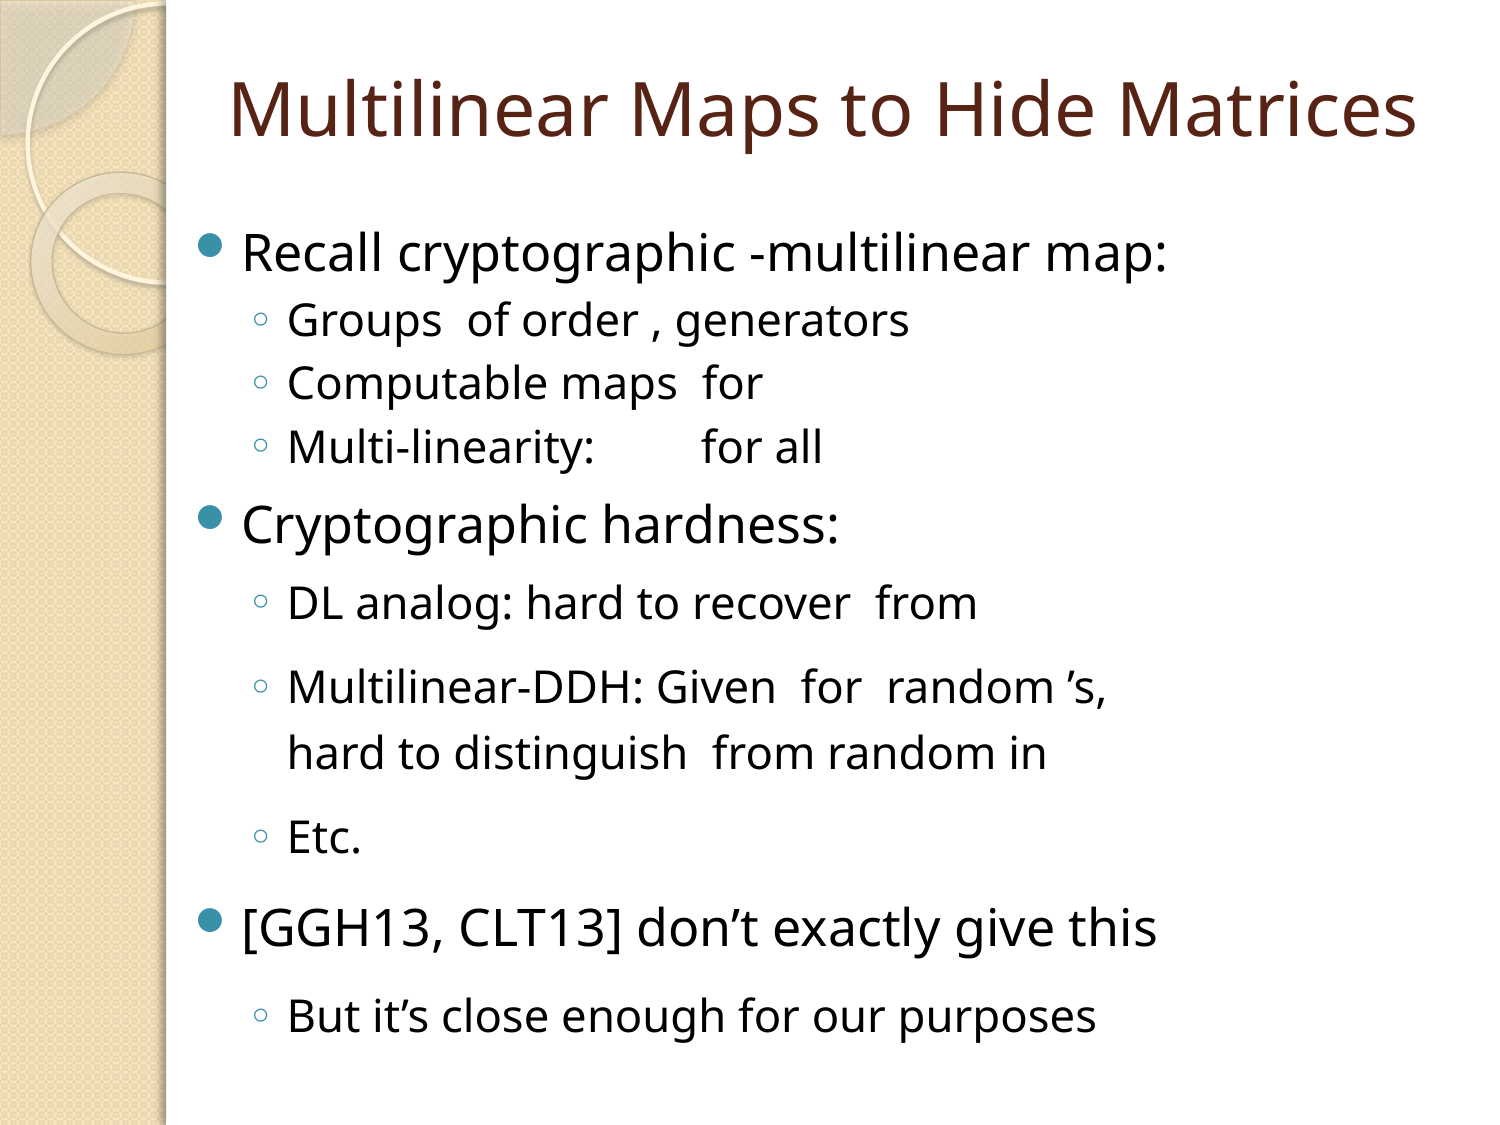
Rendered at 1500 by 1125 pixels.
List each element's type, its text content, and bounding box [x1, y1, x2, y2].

title Multilinear Maps to Hide Matrices [212, 12, 1475, 200]
